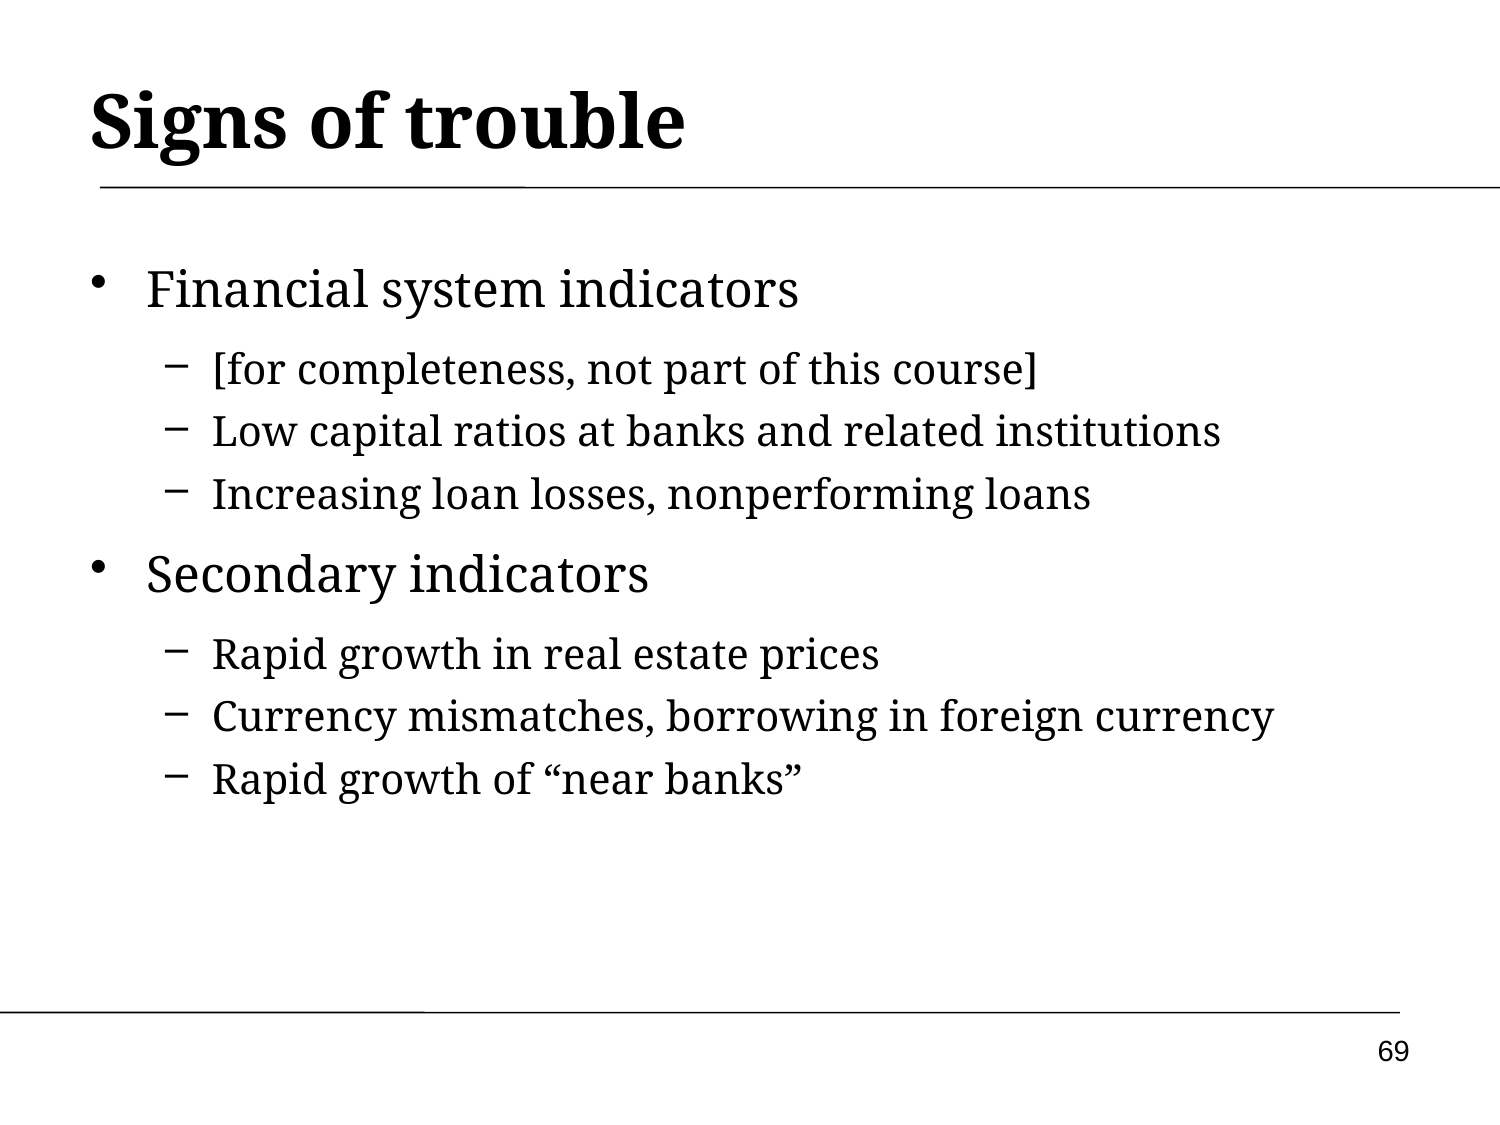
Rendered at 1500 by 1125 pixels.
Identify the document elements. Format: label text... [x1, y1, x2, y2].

list Financial system indicators [for completeness, not part of this course] Low capital ratios at banks and related institutions Increasing loan losses, nonperforming loans Secondary indicators Rapid growth in real estate prices Currency mismatches, borrowing in foreign currency Rapid growth of “near banks” [74, 249, 1363, 993]
title Signs of trouble [74, 49, 1426, 188]
slide_number 69 [1074, 1024, 1426, 1103]
